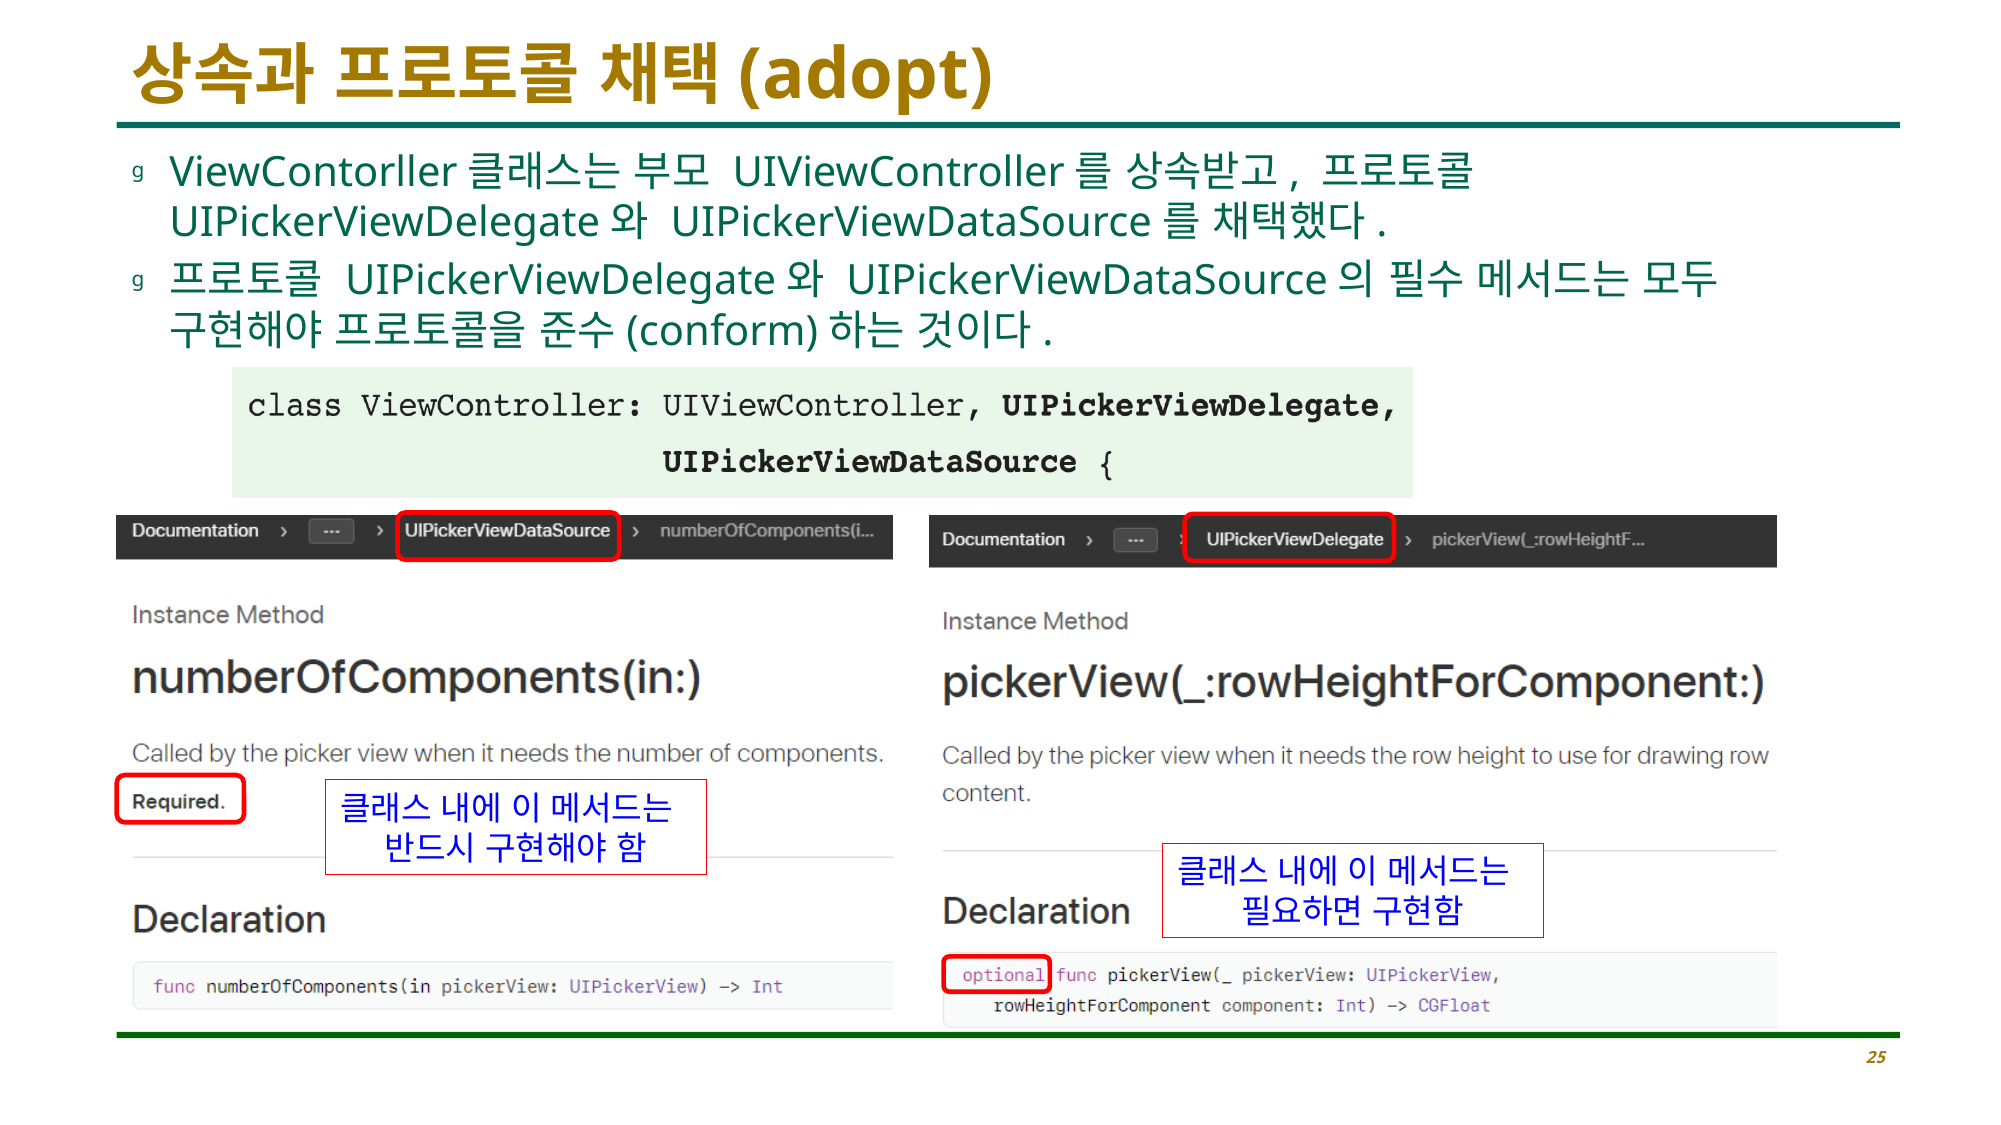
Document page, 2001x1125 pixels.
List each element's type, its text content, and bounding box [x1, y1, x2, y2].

picture [231, 367, 1414, 498]
picture [116, 514, 893, 1013]
title 상속과 프로토콜 채택(adopt) [116, 24, 1900, 113]
list ViewContorller클래스는 부모 UIViewController를 상속받고, 프로토콜 UIPickerViewDelegate와 UIPickerViewDataSource를 채택했다. 프로토콜 UIPickerViewDelegate와 UIPickerViewDataSource의 필수 메서드는 모두 구현해야 프로토콜을 준수(conform)하는 것이다. [116, 137, 1900, 516]
picture [928, 514, 1777, 1029]
